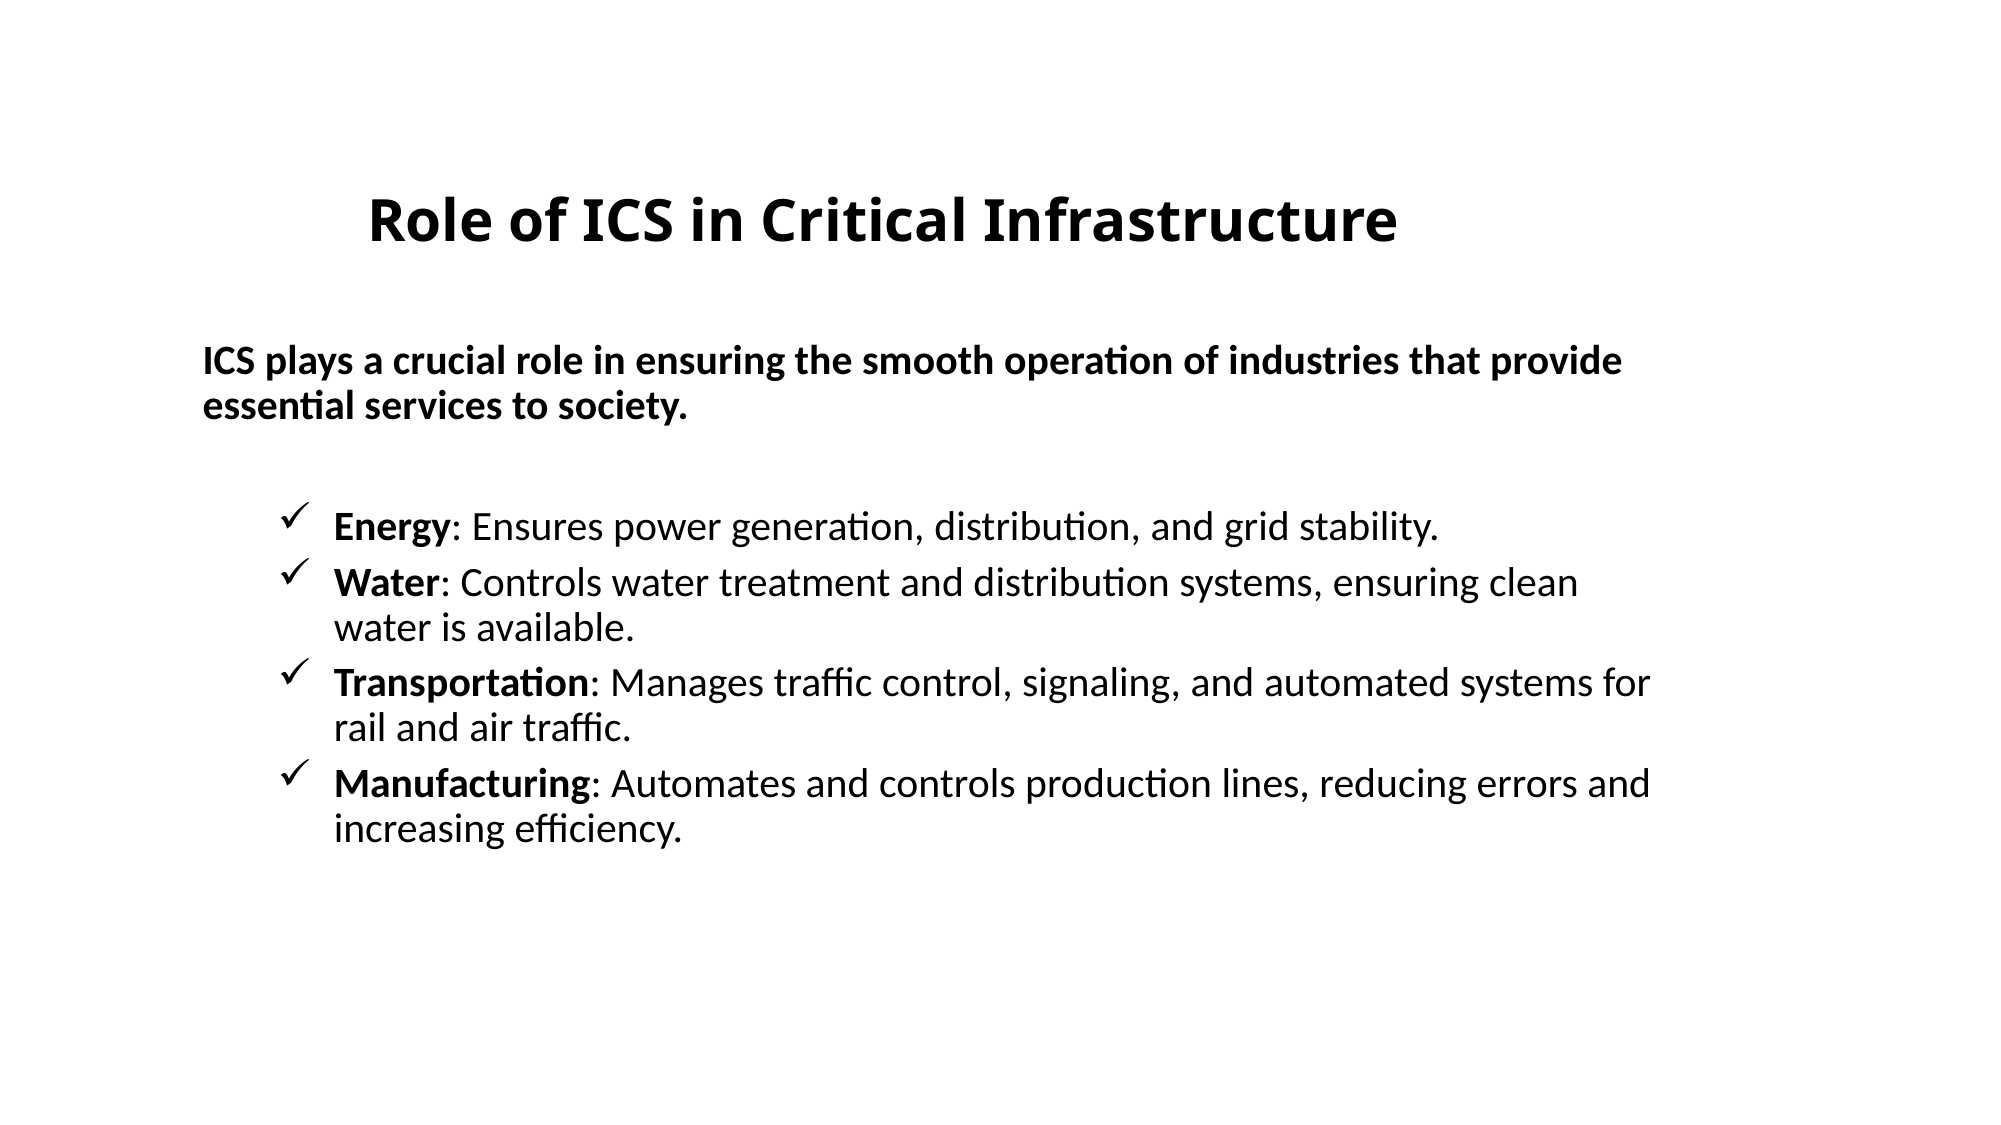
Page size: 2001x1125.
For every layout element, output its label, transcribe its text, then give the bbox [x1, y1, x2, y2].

title Role of ICS in Critical Infrastructure [133, 128, 1634, 262]
text_box [234, 575, 1735, 712]
subtitle ICS plays a crucial role in ensuring the smooth operation of industries that provide essential services to society. Energy: Ensures power generation, distribution, and grid stability. Water: Controls water treatment and distribution systems, ensuring clean water is available. Transportation: Manages traffic control, signaling, and automated systems for rail and air traffic. Manufacturing: Automates and controls production lines, reducing errors and increasing efficiency. [187, 331, 1681, 885]
